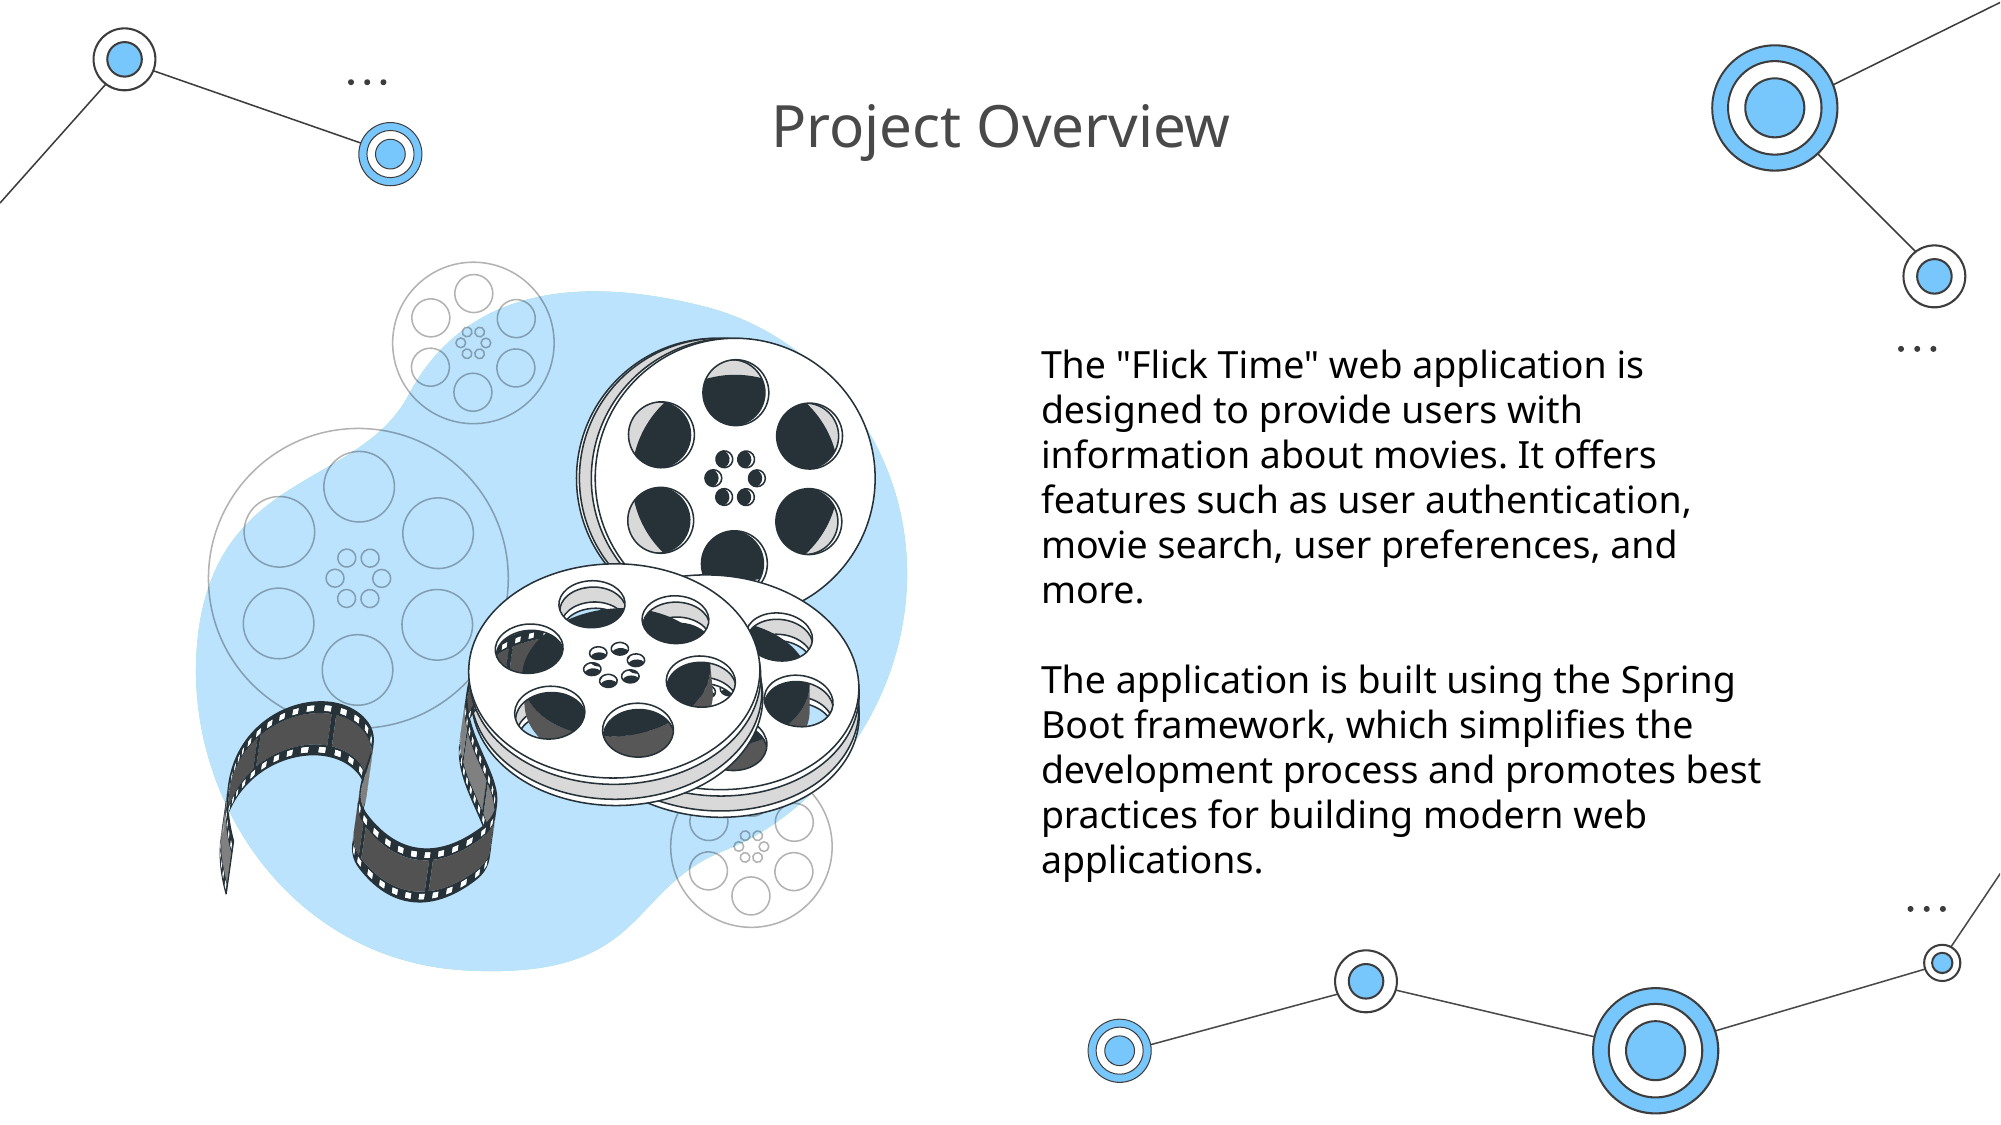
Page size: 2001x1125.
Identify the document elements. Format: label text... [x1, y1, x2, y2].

subtitle The "Flick Time" web application is designed to provide users with information about movies. It offers features such as user authentication, movie search, user preferences, and more. The application is built using the Spring Boot framework, which simplifies the development process and promotes best practices for building modern web applications. [1026, 326, 1804, 908]
title Project Overview [277, 73, 1724, 194]
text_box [195, 261, 918, 972]
